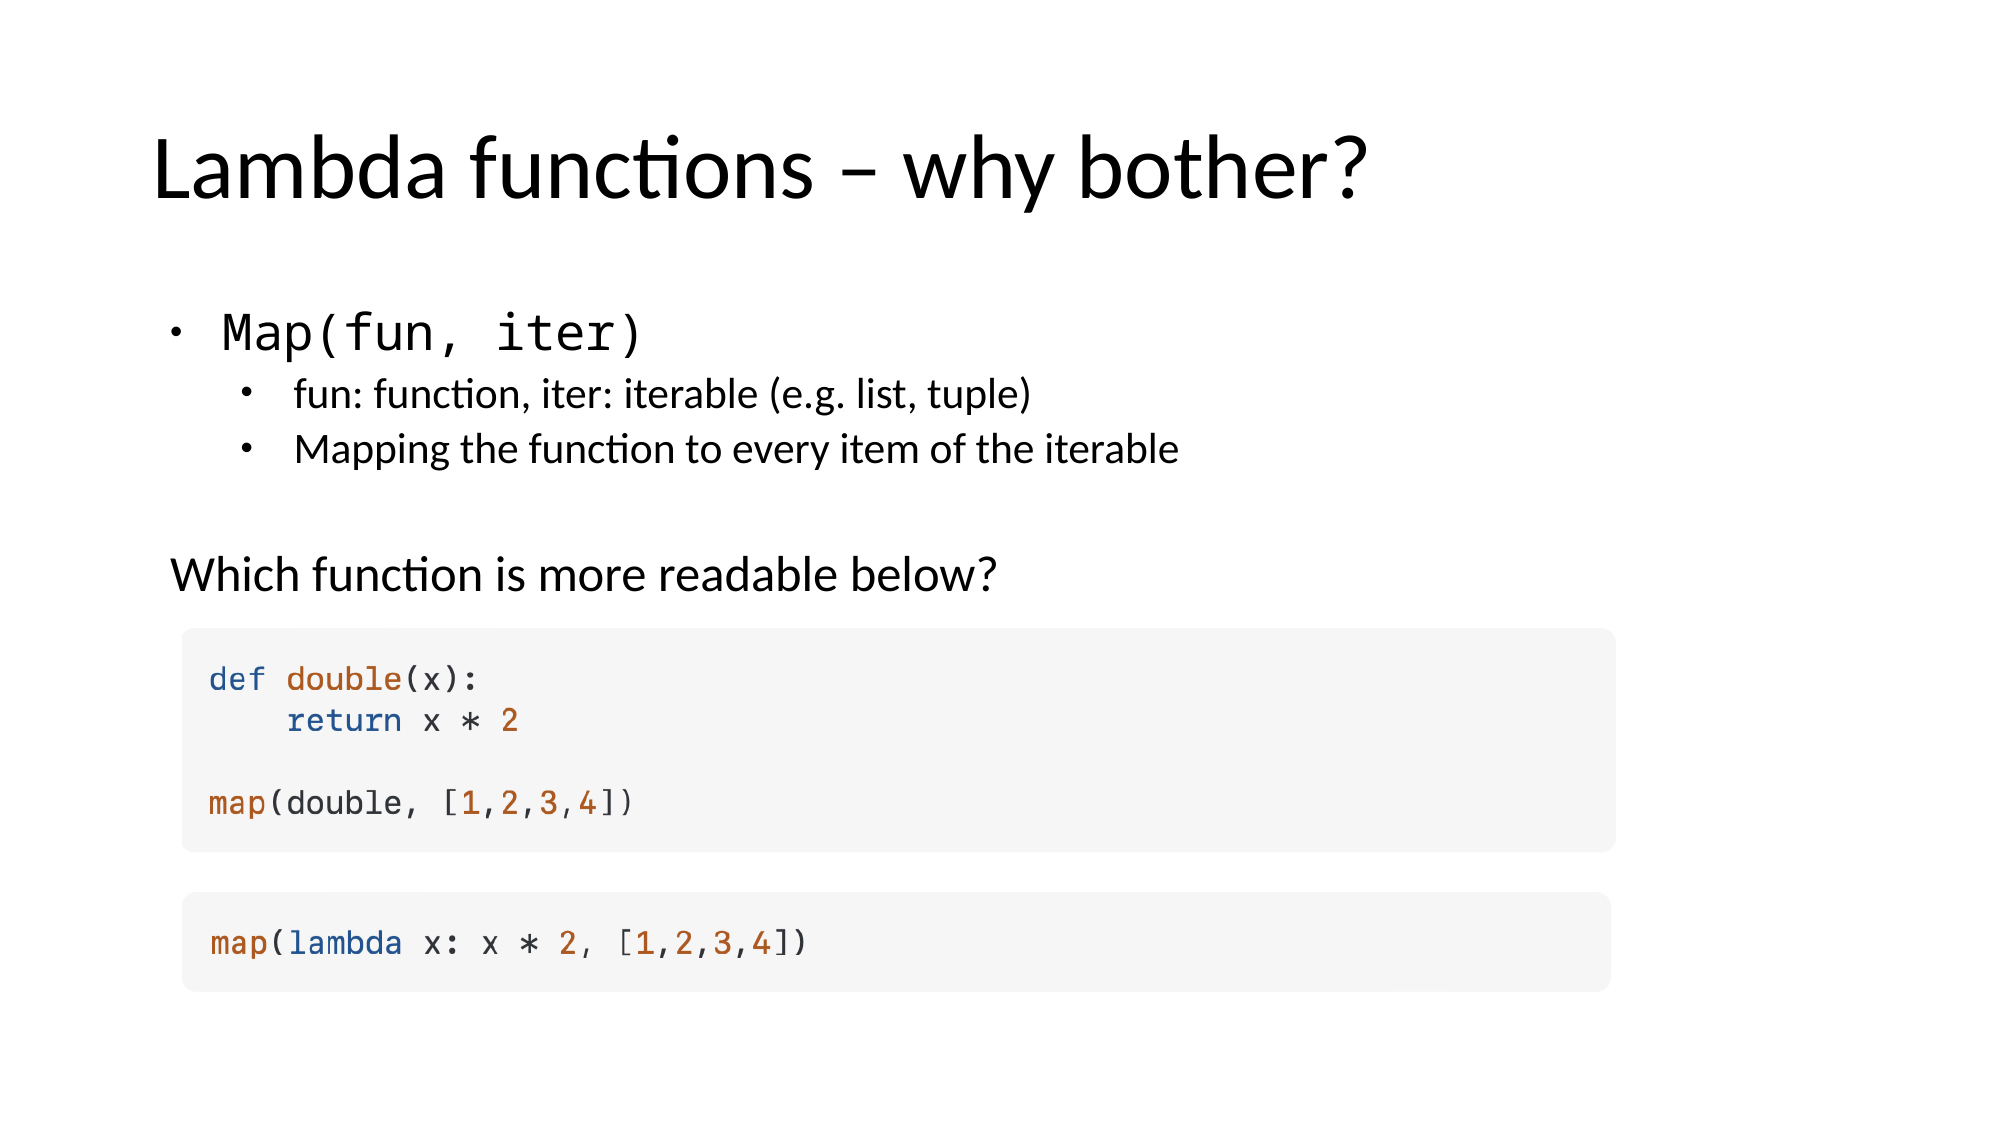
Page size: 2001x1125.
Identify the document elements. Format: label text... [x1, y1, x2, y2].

list Map(fun, iter) fun: function, iter: iterable (e.g. list, tuple) Mapping the function to every item of the iterable Which function is more readable below? [137, 299, 1863, 613]
title Lambda functions – why bother? [137, 59, 1863, 278]
picture [182, 890, 1617, 998]
picture [182, 627, 1618, 861]
